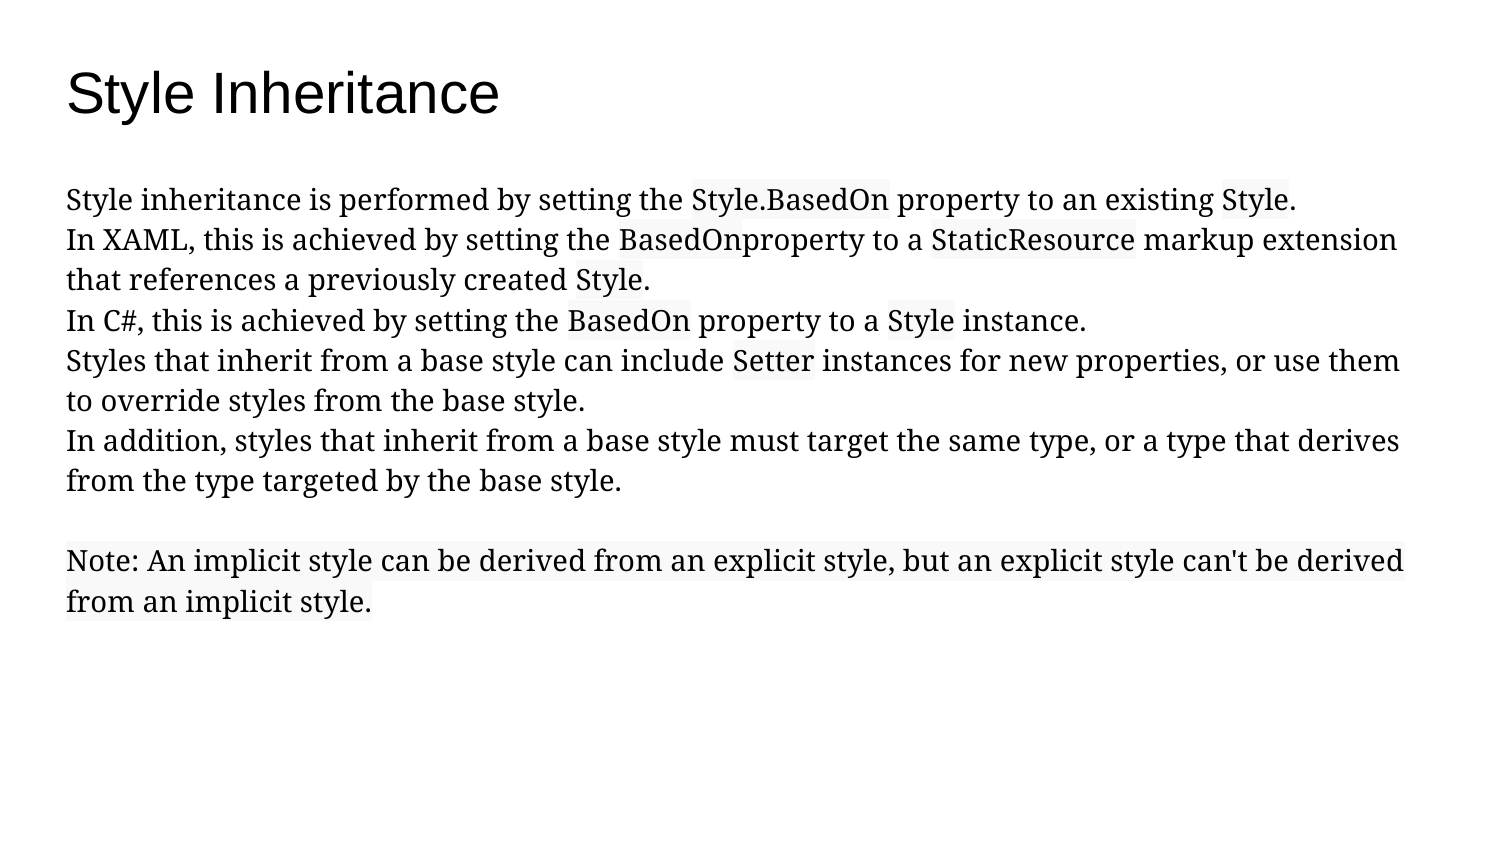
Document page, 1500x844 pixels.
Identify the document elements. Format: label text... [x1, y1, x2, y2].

title Style Inheritance [51, 40, 1449, 135]
list Style inheritance is performed by setting the Style.BasedOn property to an existing Style. In XAML, this is achieved by setting the BasedOnproperty to a StaticResource markup extension that references a previously created Style. In C#, this is achieved by setting the BasedOn property to a Style instance. Styles that inherit from a base style can include Setter instances for new properties, or use them to override styles from the base style. In addition, styles that inherit from a base style must target the same type, or a type that derives from the type targeted by the base style. Note: An implicit style can be derived from an explicit style, but an explicit style can't be derived from an implicit style. [51, 161, 1449, 722]
